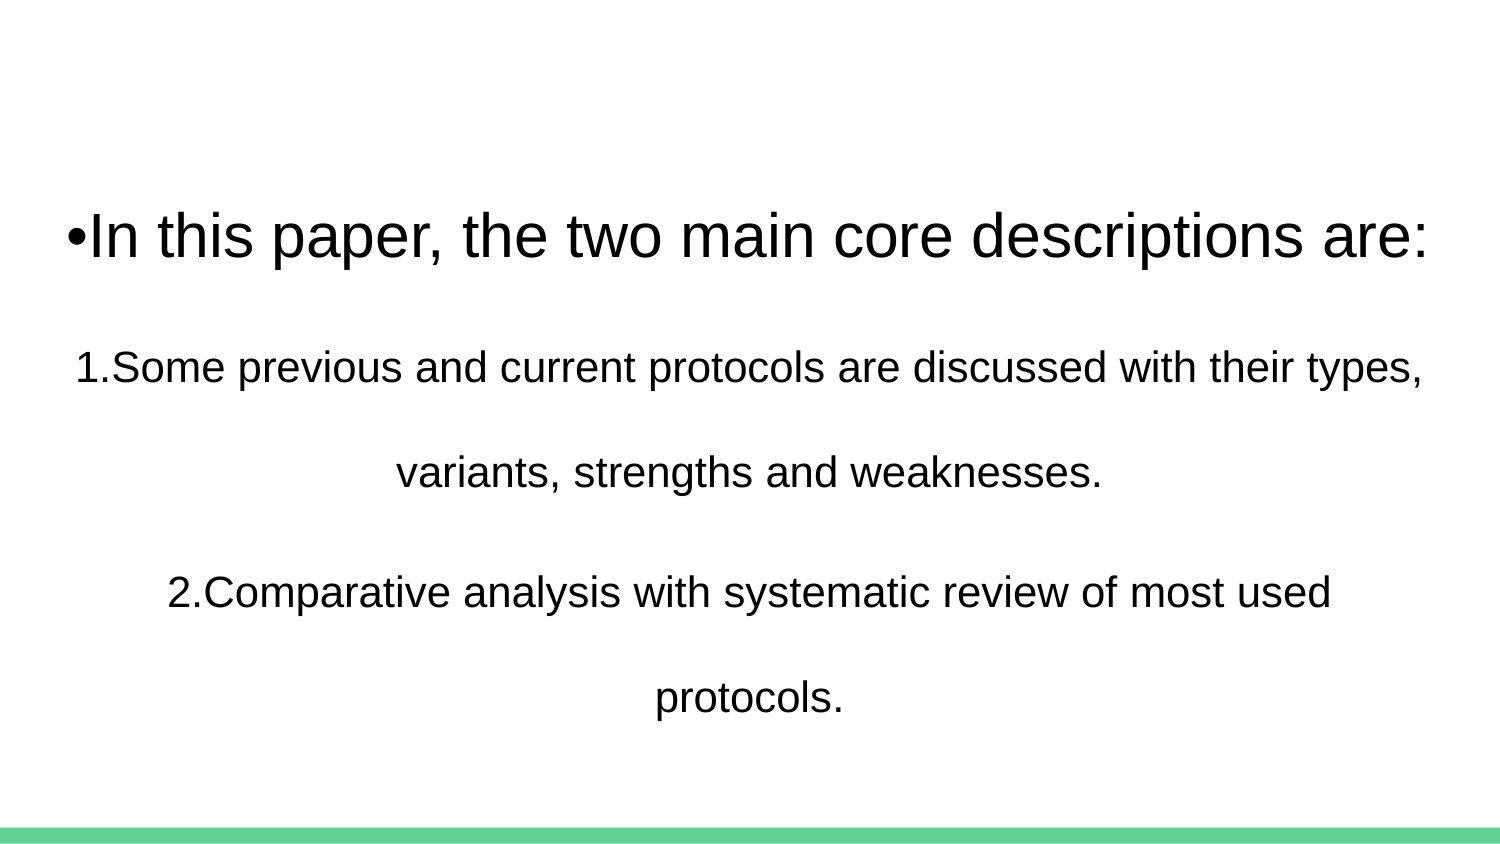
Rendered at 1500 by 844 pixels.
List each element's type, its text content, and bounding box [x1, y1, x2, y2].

list •In this paper, the two main core descriptions are: 1.Some previous and current protocols are discussed with their types, variants, strengths and weaknesses. 2.Comparative analysis with systematic review of most used protocols. [51, 189, 1449, 750]
